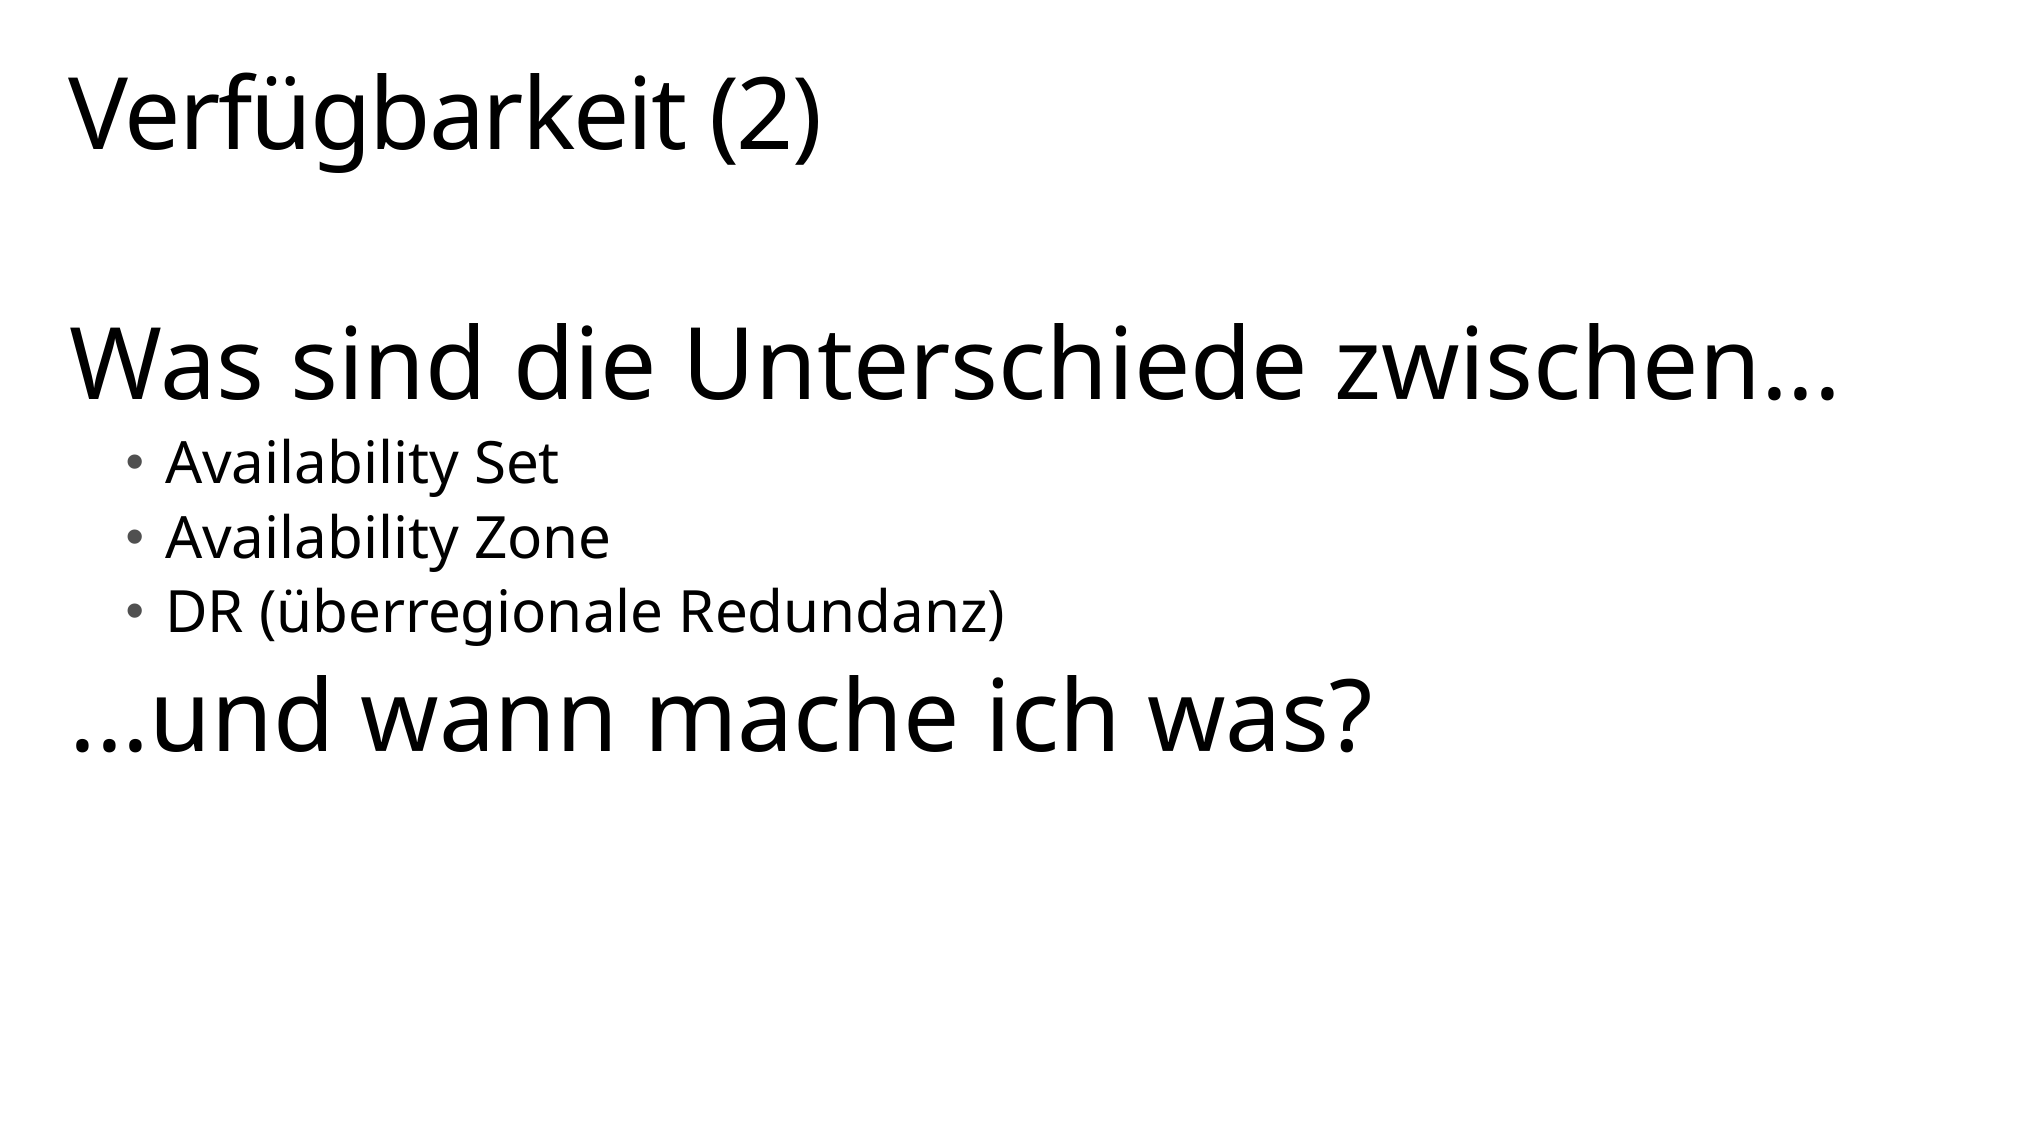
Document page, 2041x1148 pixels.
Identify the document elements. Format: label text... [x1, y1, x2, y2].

title Verfügbarkeit (2) [45, 48, 1996, 199]
list Was sind die Unterschiede zwischen... Availability Set Availability Zone DR (überregionale Redundanz) ...und wann mache ich was? [45, 298, 1996, 805]
